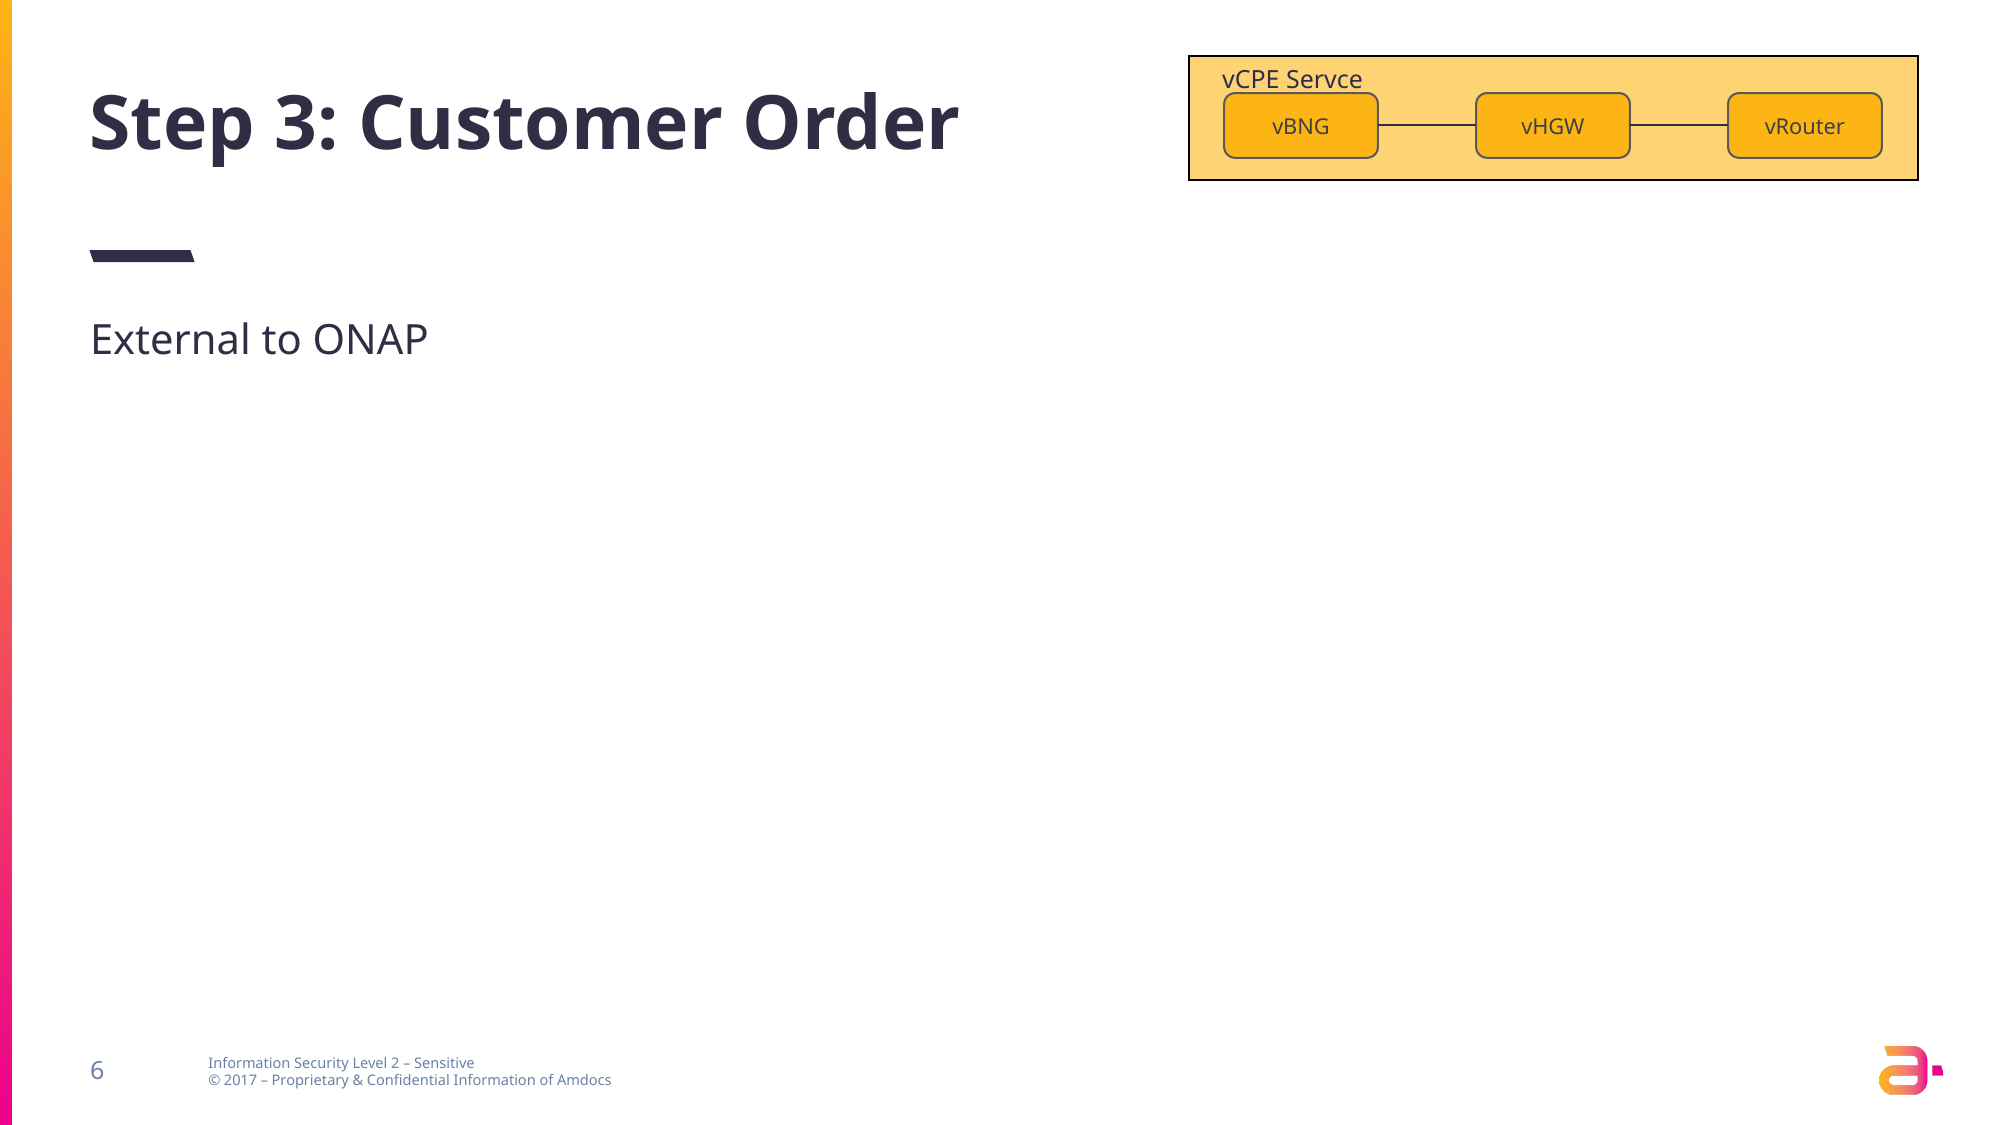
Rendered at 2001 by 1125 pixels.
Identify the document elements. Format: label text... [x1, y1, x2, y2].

picture [1879, 1046, 1944, 1095]
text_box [1189, 55, 1919, 180]
list External to ONAP [90, 313, 1910, 364]
title Step 3: Customer Order [89, 73, 1188, 165]
